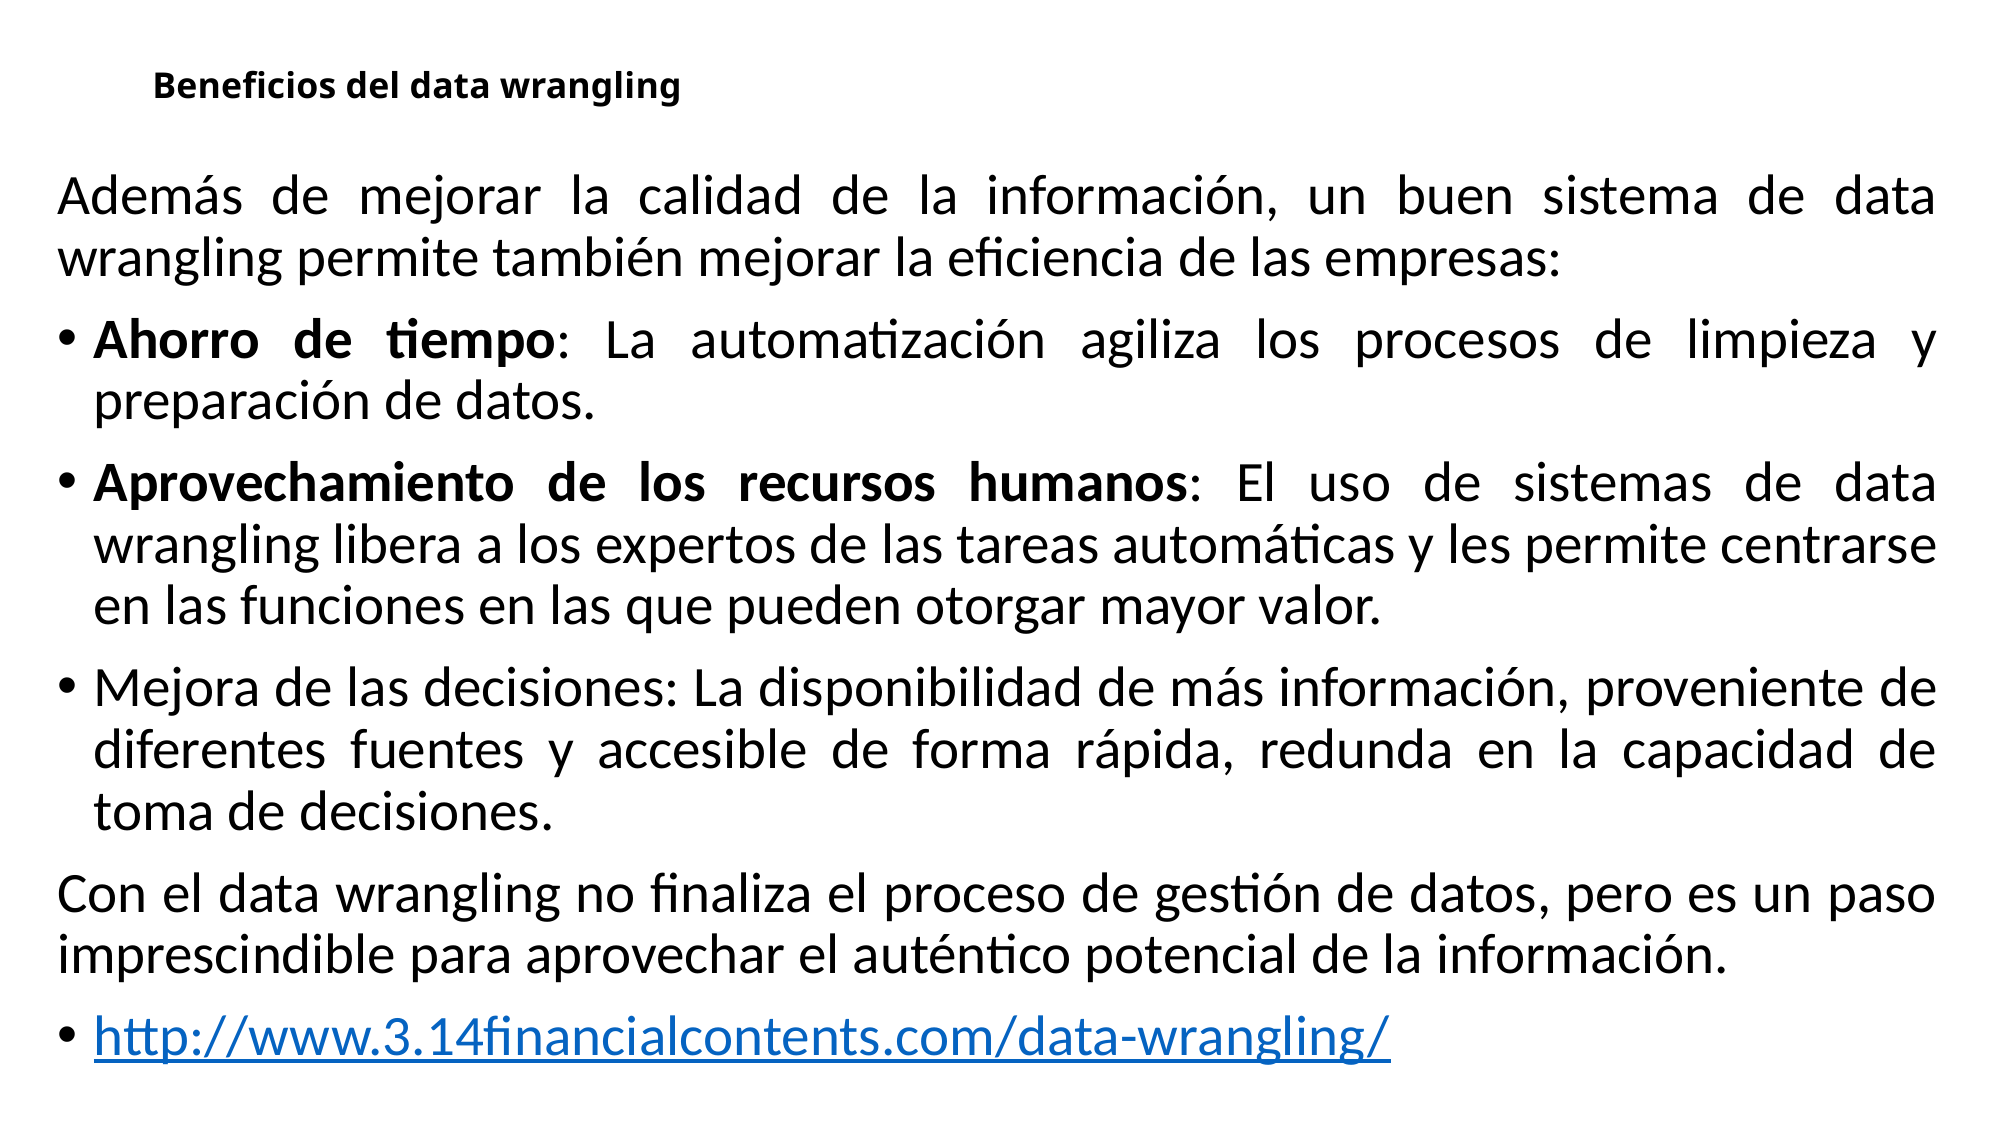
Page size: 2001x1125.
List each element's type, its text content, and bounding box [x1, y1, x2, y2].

title Beneficios del data wrangling [137, 59, 1863, 157]
list Además de mejorar la calidad de la información, un buen sistema de data wrangling permite también mejorar la eficiencia de las empresas: Ahorro de tiempo: La automatización agiliza los procesos de limpieza y preparación de datos. Aprovechamiento de los recursos humanos: El uso de sistemas de data wrangling libera a los expertos de las tareas automáticas y les permite centrarse en las funciones en las que pueden otorgar mayor valor. Mejora de las decisiones: La disponibilidad de más información, proveniente de diferentes fuentes y accesible de forma rápida, redunda en la capacidad de toma de decisiones. Con el data wrangling no finaliza el proceso de gestión de datos, pero es un paso imprescindible para aprovechar el auténtico potencial de la información. http://www.3.14financialcontents.com/data-wrangling/ [42, 157, 1953, 1079]
